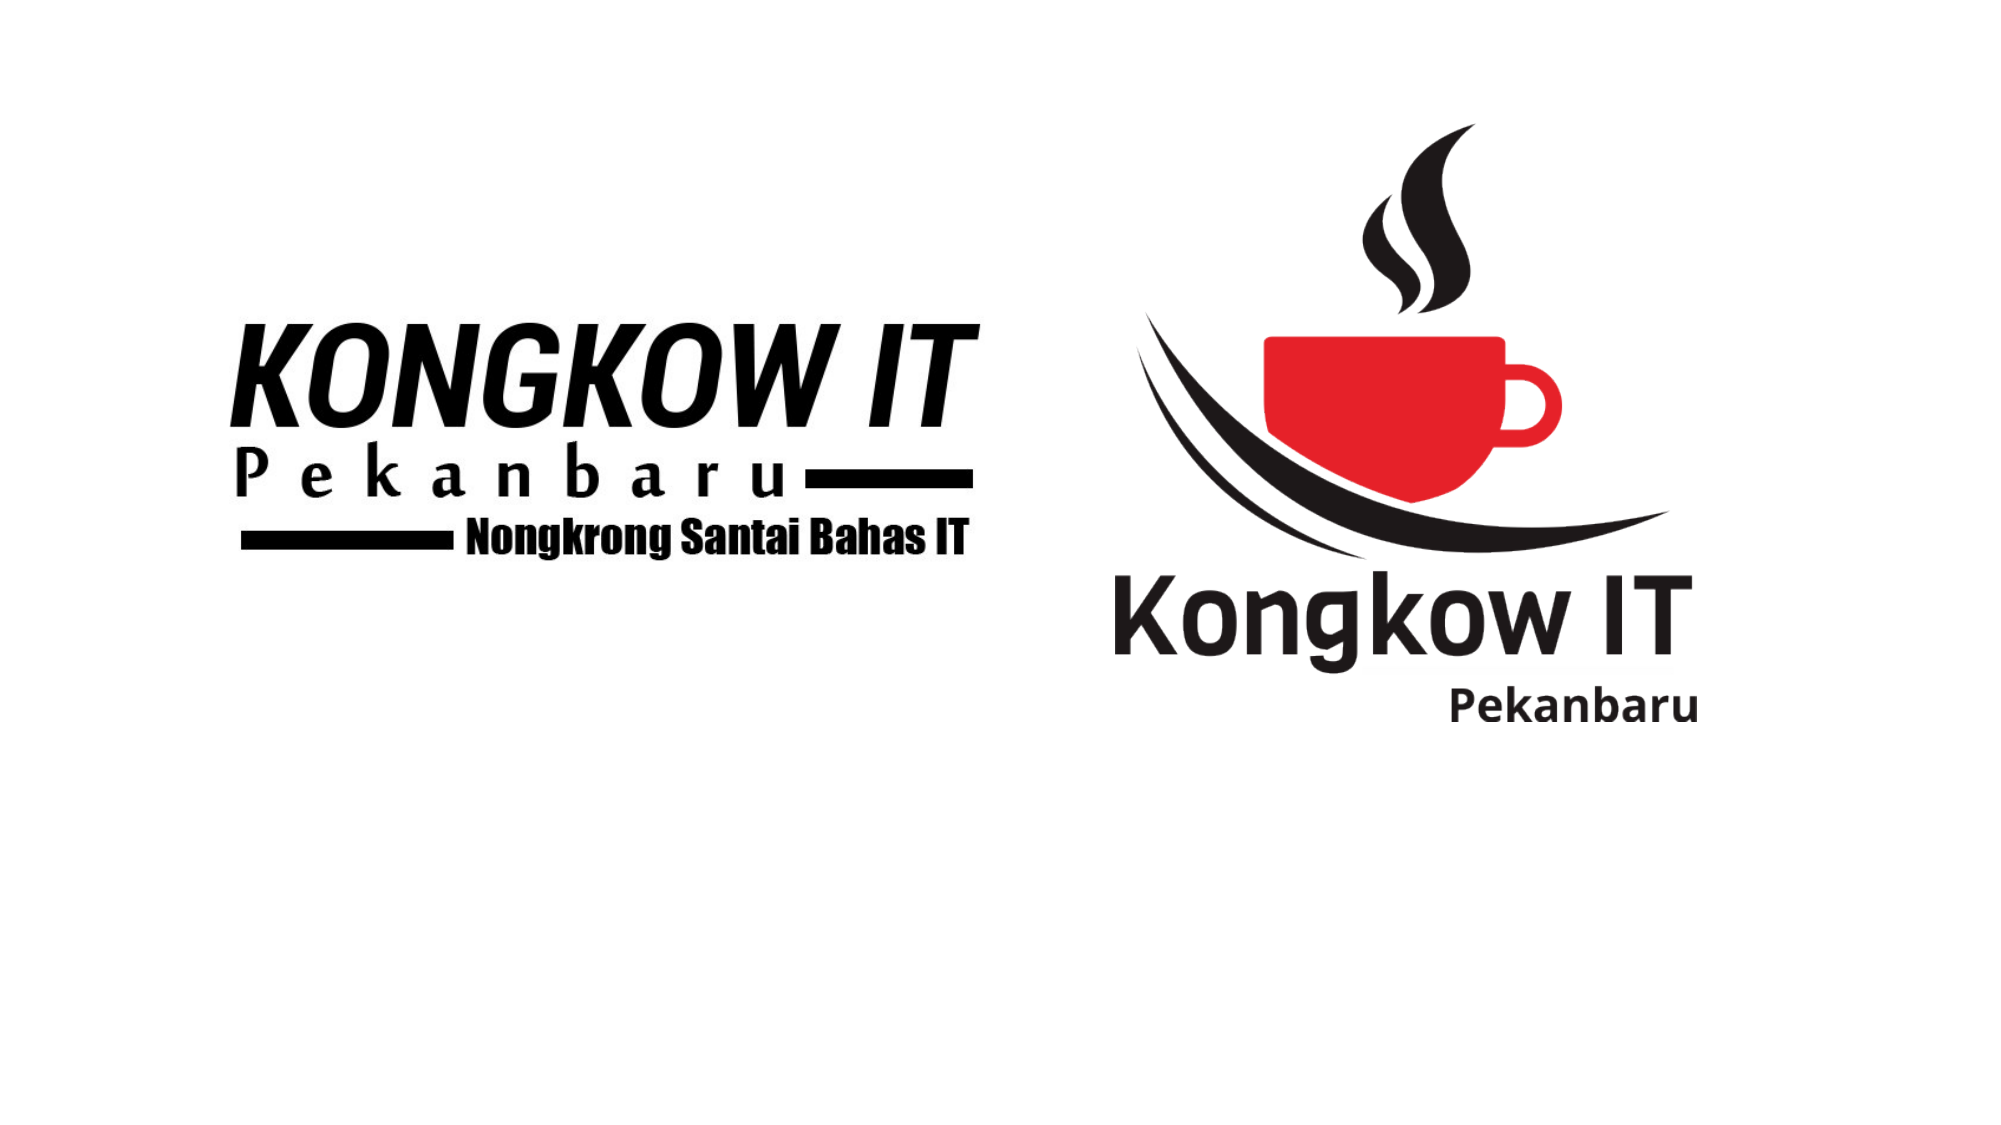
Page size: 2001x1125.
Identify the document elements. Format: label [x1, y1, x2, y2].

picture [201, 278, 1026, 597]
picture [1115, 122, 1697, 722]
